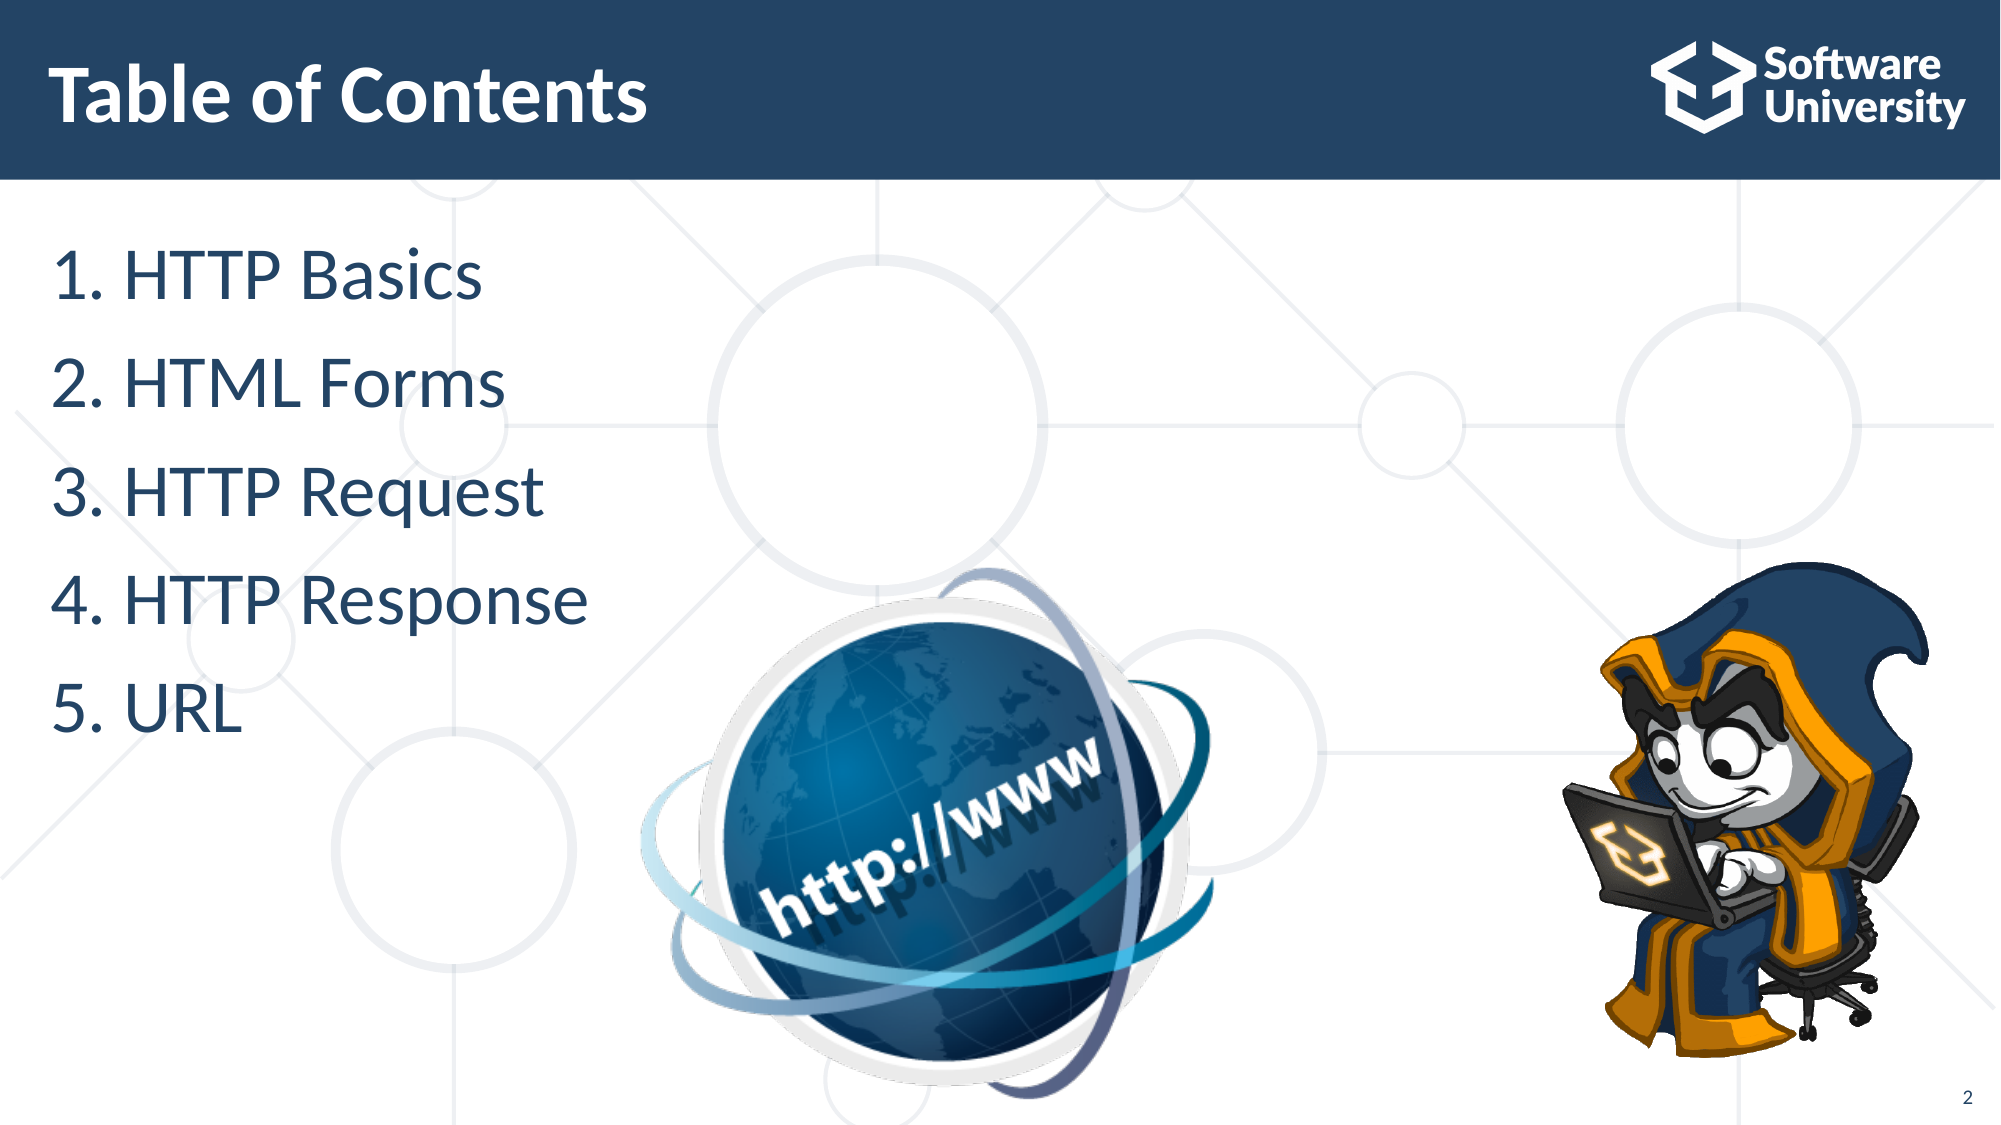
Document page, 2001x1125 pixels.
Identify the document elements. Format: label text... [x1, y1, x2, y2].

picture [1561, 559, 1931, 1059]
list HTTP Basics HTML Forms HTTP Request HTTP Response URL [32, 224, 1517, 1080]
text_box 2 [1927, 1067, 1989, 1117]
picture [1651, 41, 1966, 134]
picture [632, 549, 1227, 1121]
title Table of Contents [31, 16, 1625, 162]
